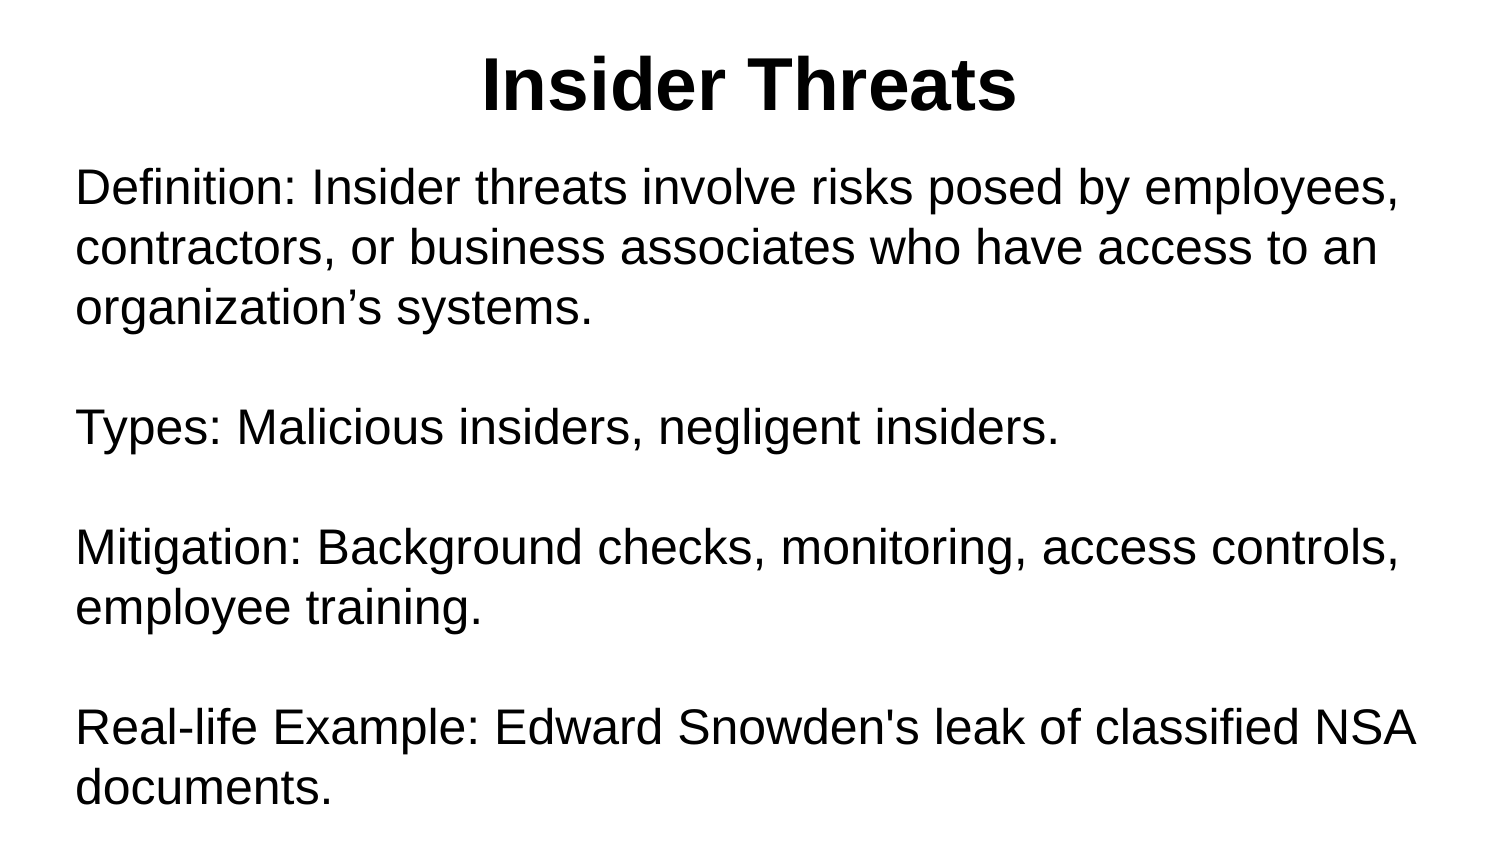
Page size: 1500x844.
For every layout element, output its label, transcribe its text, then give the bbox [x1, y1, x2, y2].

text_box Insider Threats [93, 20, 1407, 115]
text_box Definition: Insider threats involve risks posed by employees, contractors, or business associates who have access to an organization’s systems. Types: Malicious insiders, negligent insiders. Mitigation: Background checks, monitoring, access controls, employee training. Real-life Example: Edward Snowden's leak of classified NSA documents. [60, 139, 1440, 747]
